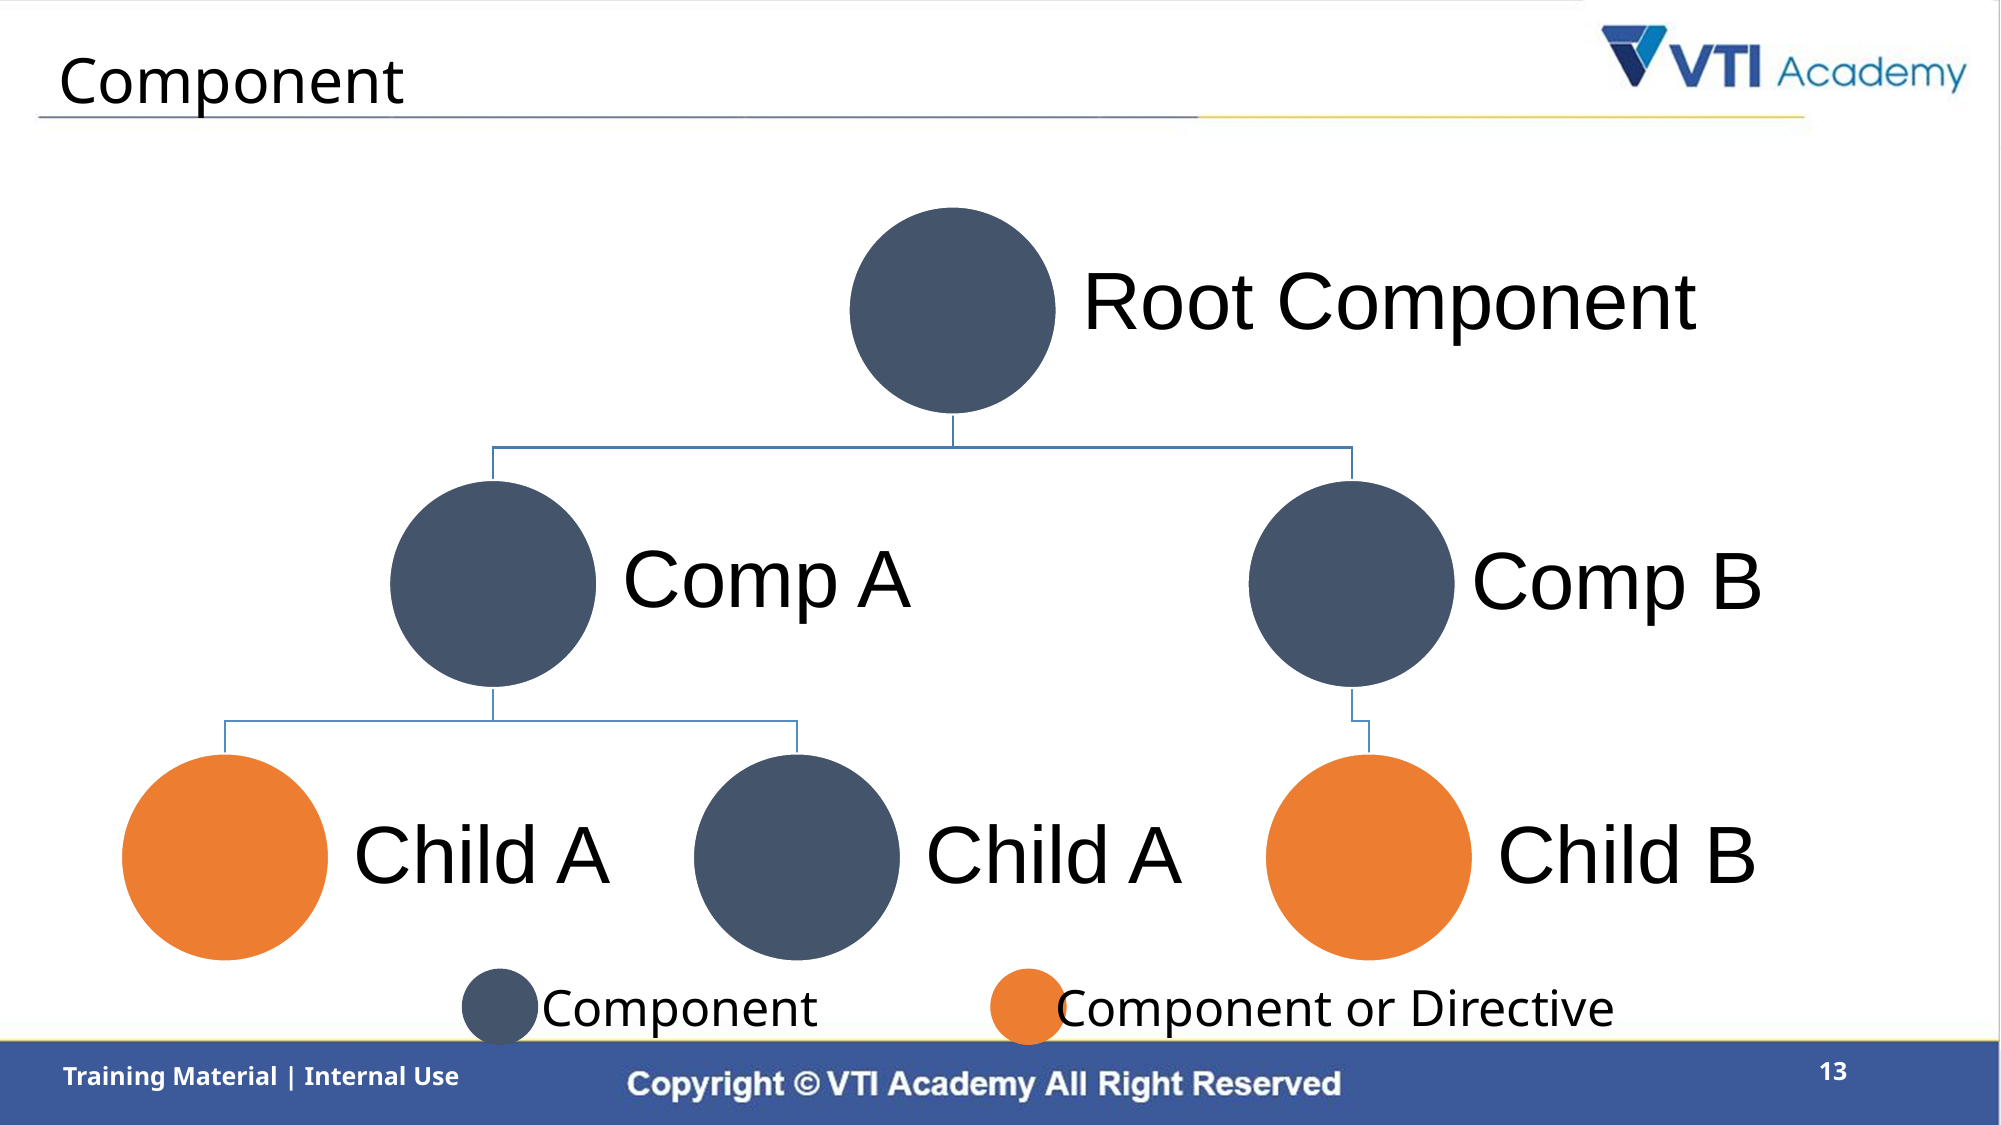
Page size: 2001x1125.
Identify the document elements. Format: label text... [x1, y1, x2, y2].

picture [0, 0, 2001, 1125]
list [60, 198, 1863, 969]
slide_number 13 [1412, 1042, 1863, 1103]
footer Training Material | Internal Use [0, 1045, 523, 1106]
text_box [461, 968, 1605, 1045]
title Component [43, 26, 1383, 125]
